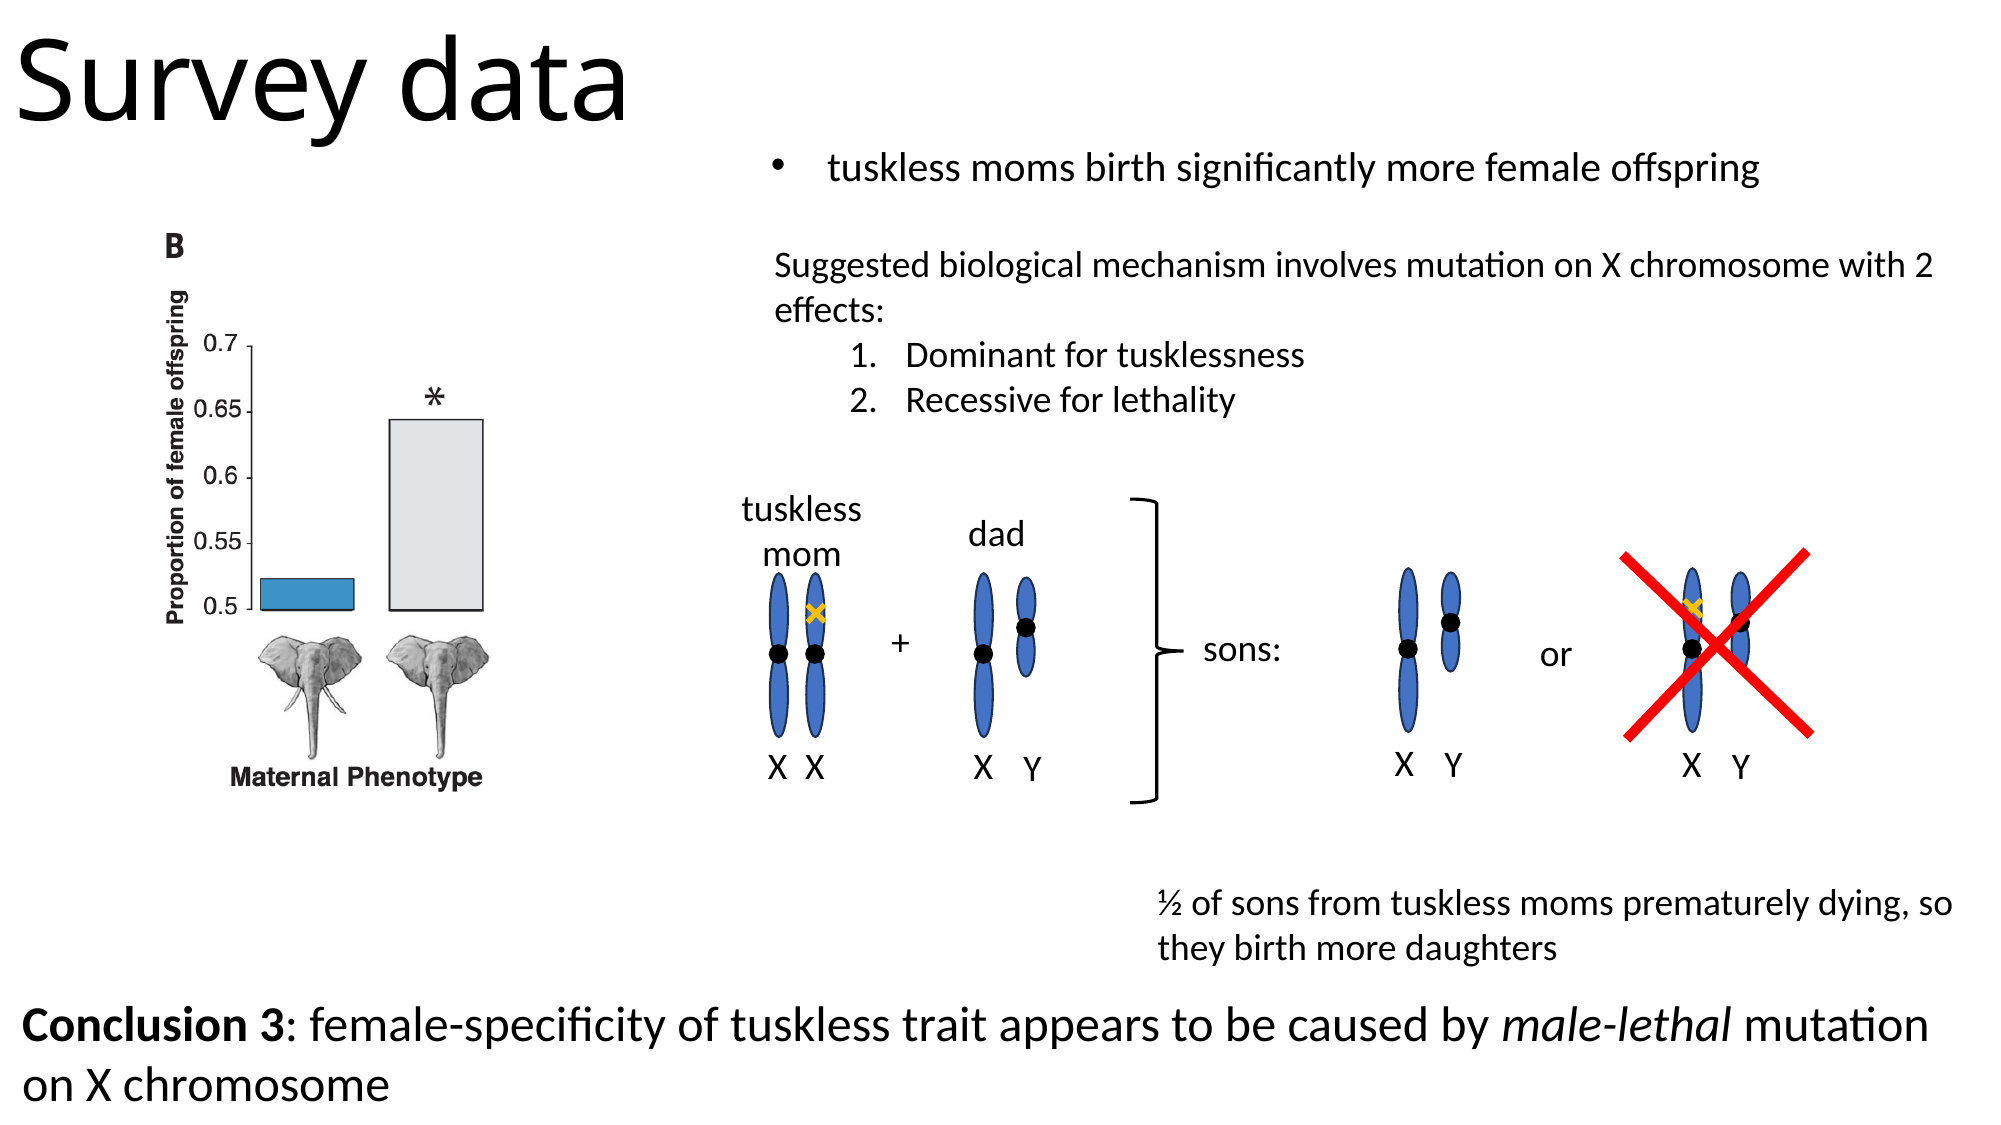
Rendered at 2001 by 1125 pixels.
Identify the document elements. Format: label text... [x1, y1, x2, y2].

text_box X [753, 734, 790, 794]
text_box tuskless mom [726, 476, 878, 582]
picture [154, 206, 566, 842]
text_box [1619, 551, 1683, 620]
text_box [1683, 568, 1702, 733]
text_box [1130, 498, 1184, 804]
text_box or [1525, 622, 1588, 682]
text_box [1731, 572, 1750, 672]
text_box [1622, 672, 1683, 743]
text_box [1399, 568, 1418, 733]
text_box [1737, 669, 1815, 739]
text_box X [958, 734, 1008, 795]
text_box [1441, 572, 1460, 672]
text_box X [1667, 733, 1717, 793]
text_box [1750, 547, 1811, 618]
text_box + [876, 610, 925, 671]
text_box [806, 573, 825, 738]
text_box dad [953, 501, 1041, 562]
text_box Y [1008, 736, 1057, 796]
text_box Suggested biological mechanism involves mutation on X chromosome with 2 effects: Dominant for tusklessness Recessive for lethality [759, 232, 2000, 473]
text_box X [790, 734, 840, 795]
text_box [974, 573, 993, 738]
text_box ½ of sons from tuskless moms prematurely dying, so they birth more daughters [1142, 870, 1993, 976]
text_box tuskless moms birth significantly more female offspring [756, 132, 1785, 197]
text_box Survey data [0, 15, 1985, 152]
text_box [1702, 622, 1731, 668]
text_box X [1379, 731, 1429, 792]
text_box Y [1717, 734, 1766, 795]
text_box sons: [1188, 617, 1298, 677]
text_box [1017, 577, 1036, 677]
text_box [769, 573, 788, 738]
text_box Conclusion 3: female-specificity of tuskless trait appears to be caused by male-lethal mutation on X chromosome [7, 984, 1993, 1120]
text_box Y [1429, 732, 1478, 793]
